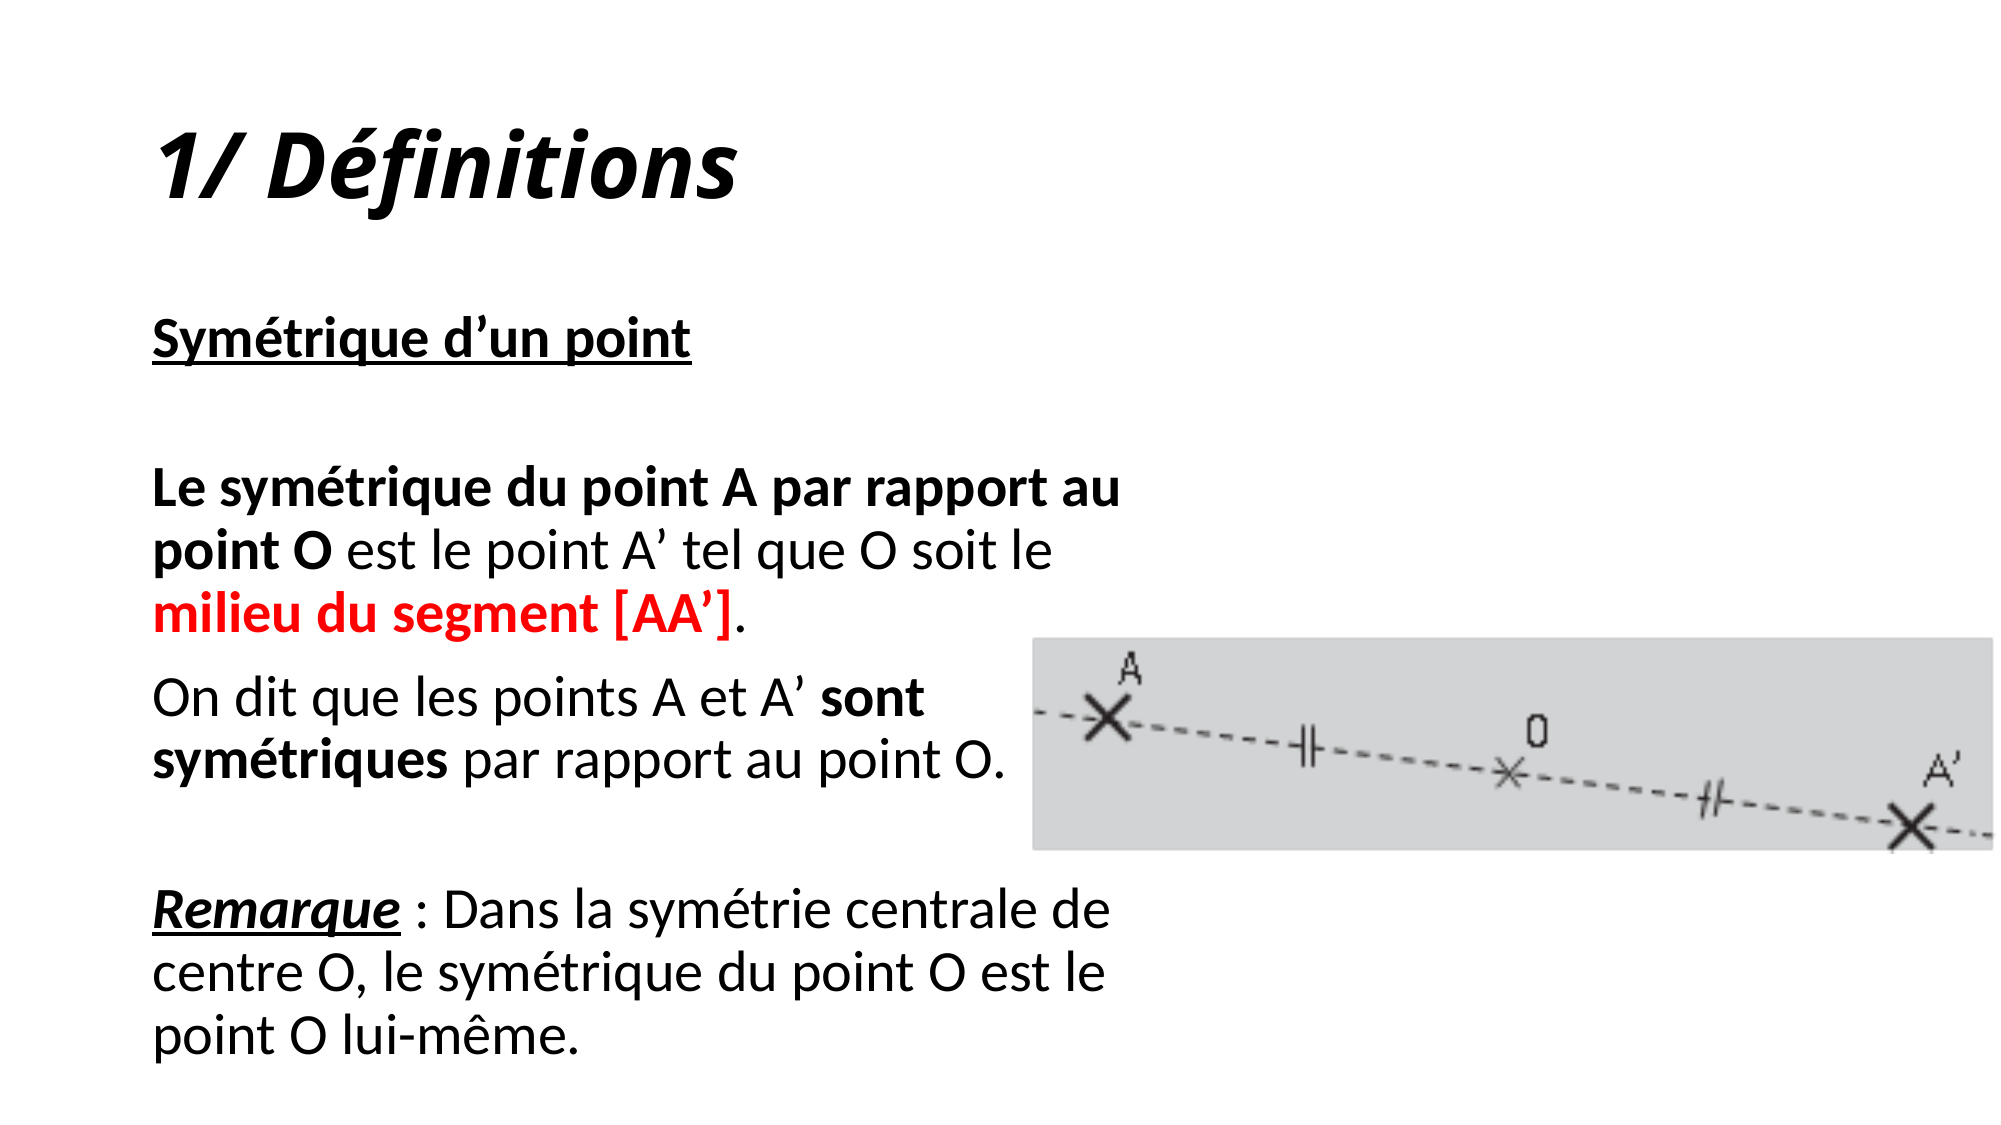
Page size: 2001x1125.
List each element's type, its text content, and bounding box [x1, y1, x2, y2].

picture [1031, 633, 2000, 854]
list Symétrique d’un point Le symétrique du point A par rapport au point O est le point A’ tel que O soit le milieu du segment [AA’]. On dit que les points A et A’ sont symétriques par rapport au point O. Remarque : Dans la symétrie centrale de centre O, le symétrique du point O est le point O lui-même. [137, 299, 1181, 1085]
title 1/ Définitions [137, 59, 1863, 278]
